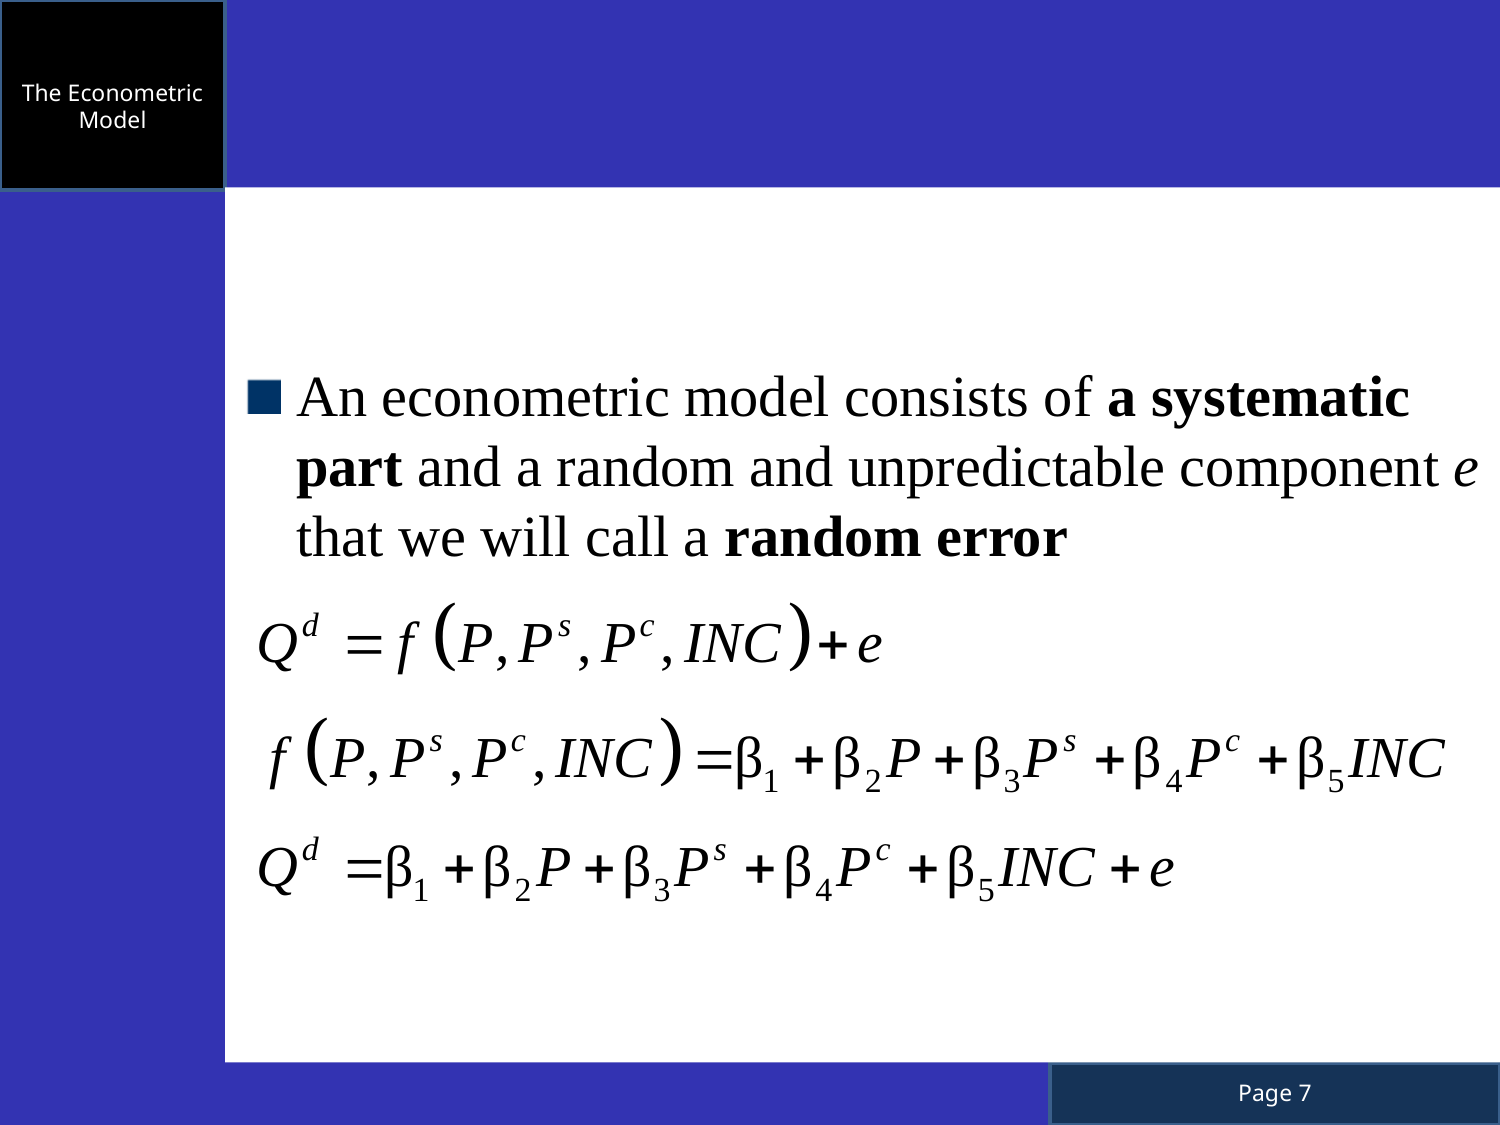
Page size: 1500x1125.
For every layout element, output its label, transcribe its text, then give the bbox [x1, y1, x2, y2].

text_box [249, 593, 1460, 913]
list An econometric model consists of a systematic part and a random and unpredictable component e that we will call a random error [225, 187, 1500, 1063]
text_box The Econometric Model [0, 43, 225, 141]
picture [240, 372, 281, 414]
